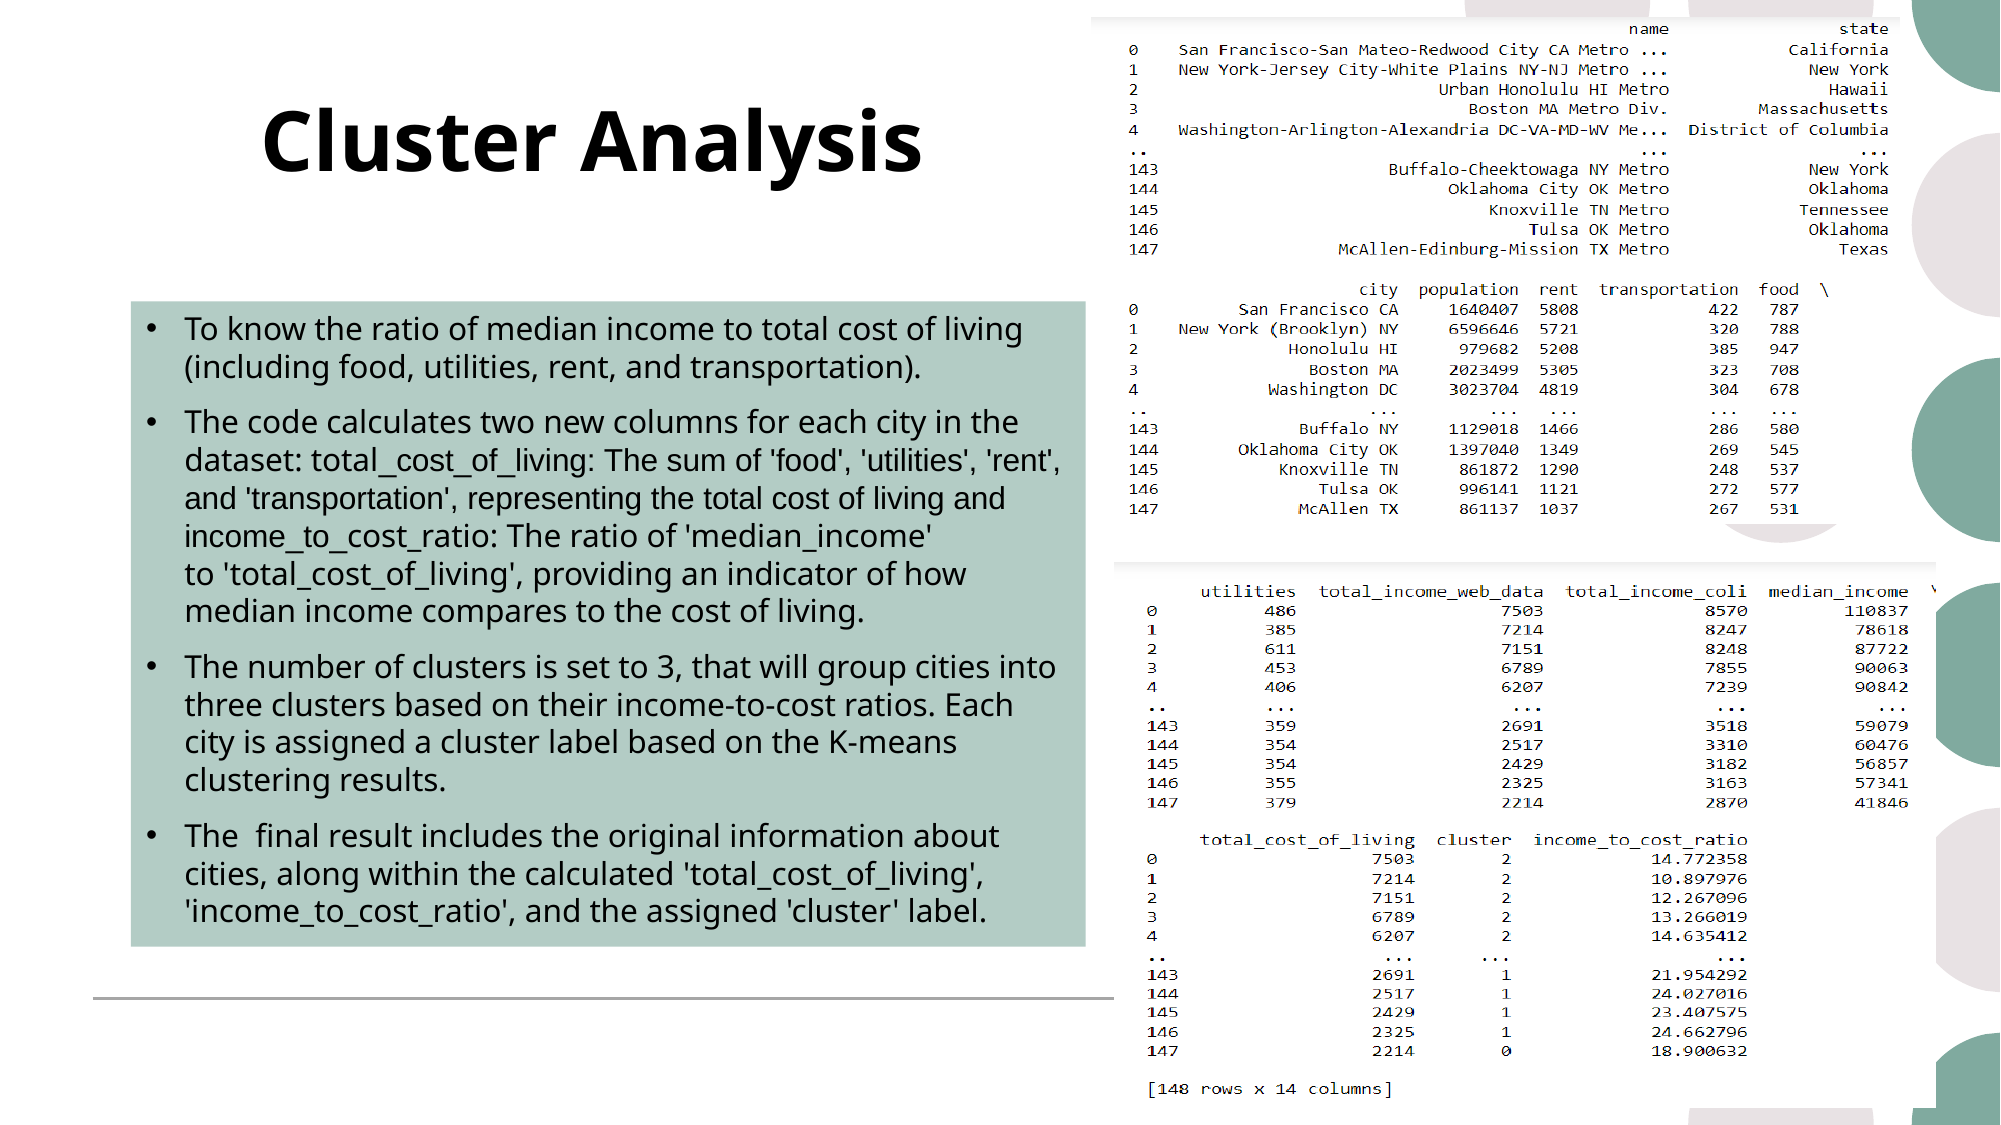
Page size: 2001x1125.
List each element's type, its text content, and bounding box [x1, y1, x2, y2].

picture [1114, 562, 1936, 1108]
title Cluster Analysis [245, 81, 981, 290]
list To know the ratio of median income to total cost of living (including food, utilities, rent, and transportation). The code calculates two new columns for each city in the dataset: total_cost_of_living: The sum of 'food', 'utilities', 'rent', and 'transportation', representing the total cost of living and income_to_cost_ratio: The ratio of 'median_income' to 'total_cost_of_living', providing an indicator of how median income compares to the cost of living. The number of clusters is set to 3, that will group cities into three clusters based on their income-to-cost ratios. Each city is assigned a cluster label based on the K-means clustering results. The final result includes the original information about cities, along within the calculated 'total_cost_of_living', 'income_to_cost_ratio', and the assigned 'cluster' label. [130, 301, 1086, 947]
picture [1091, 17, 1900, 524]
